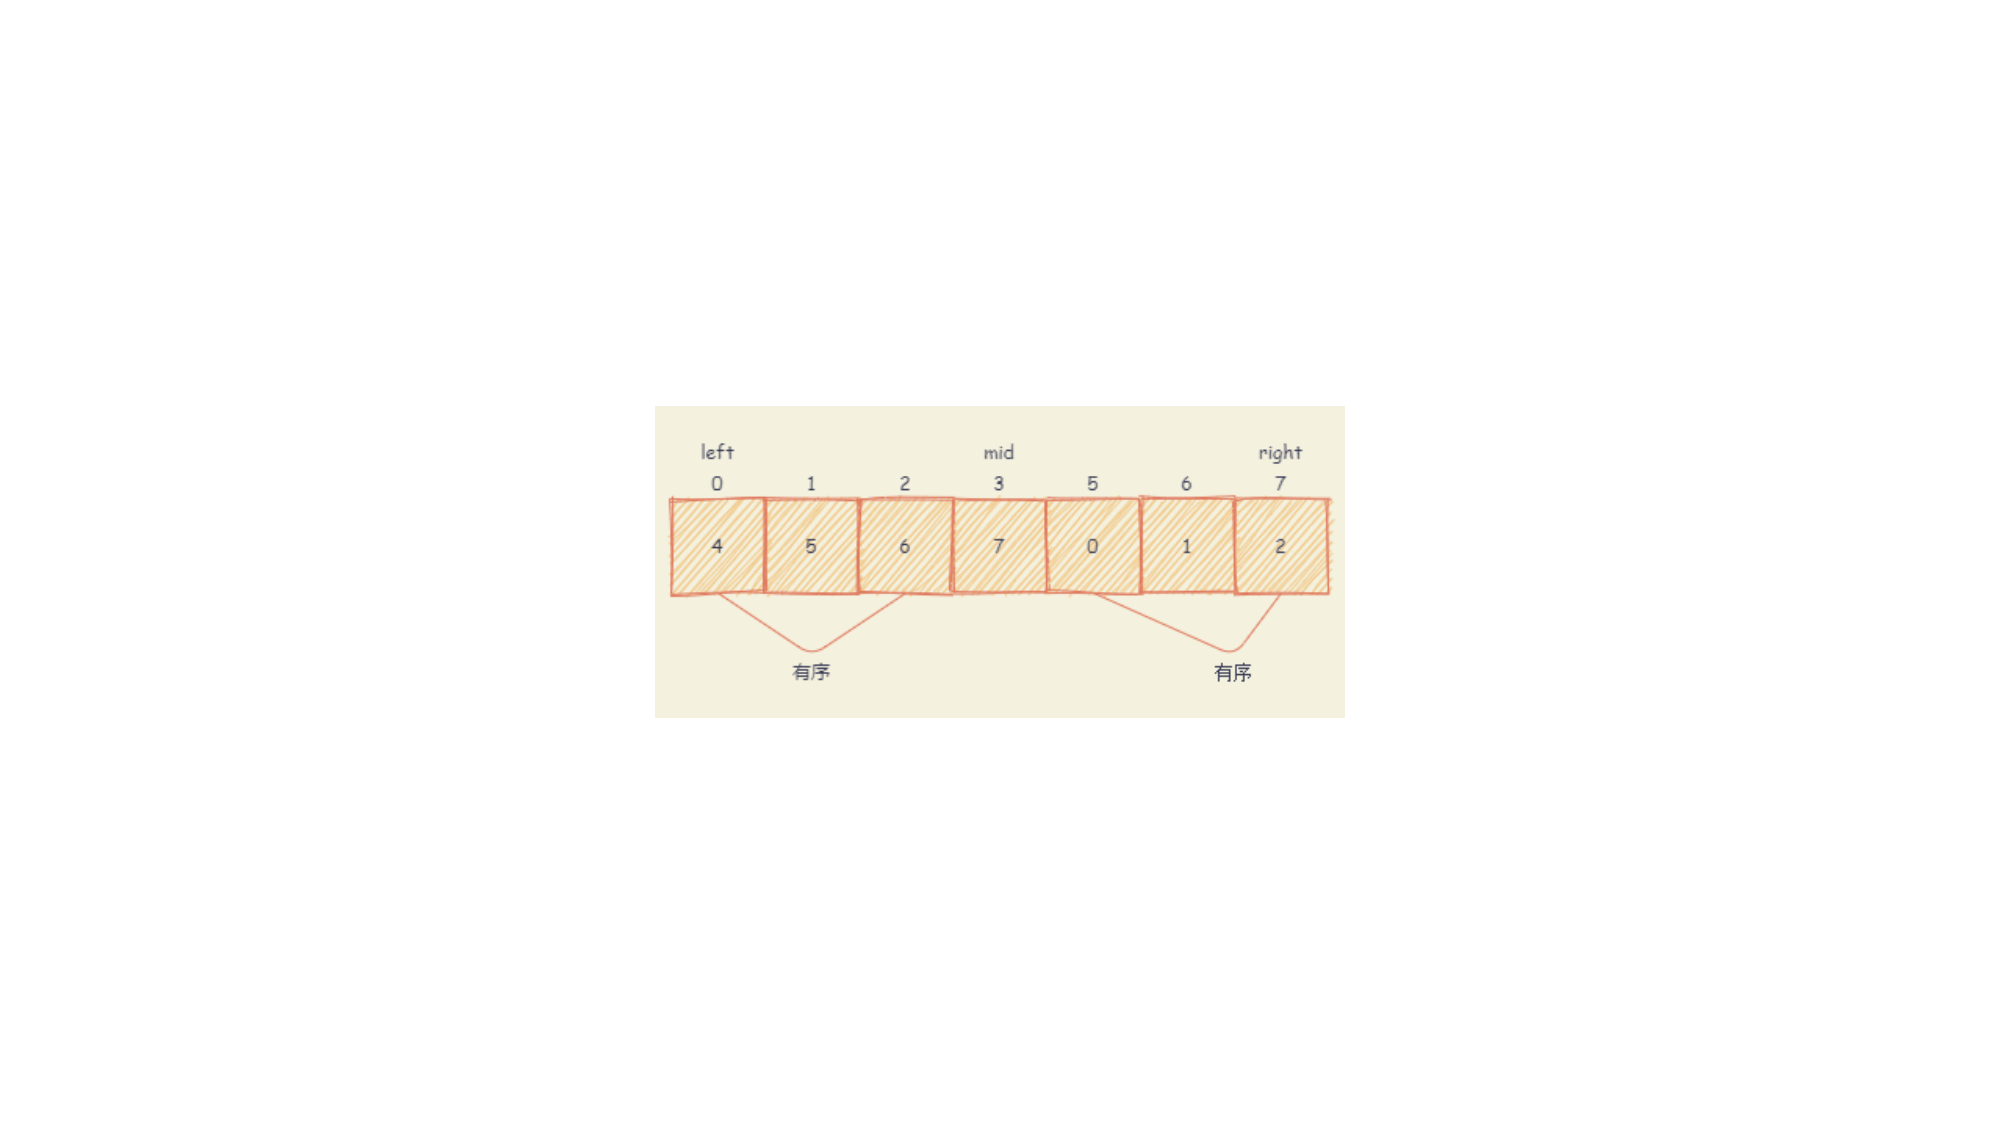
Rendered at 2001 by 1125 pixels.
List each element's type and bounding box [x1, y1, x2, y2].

picture [655, 406, 1345, 718]
